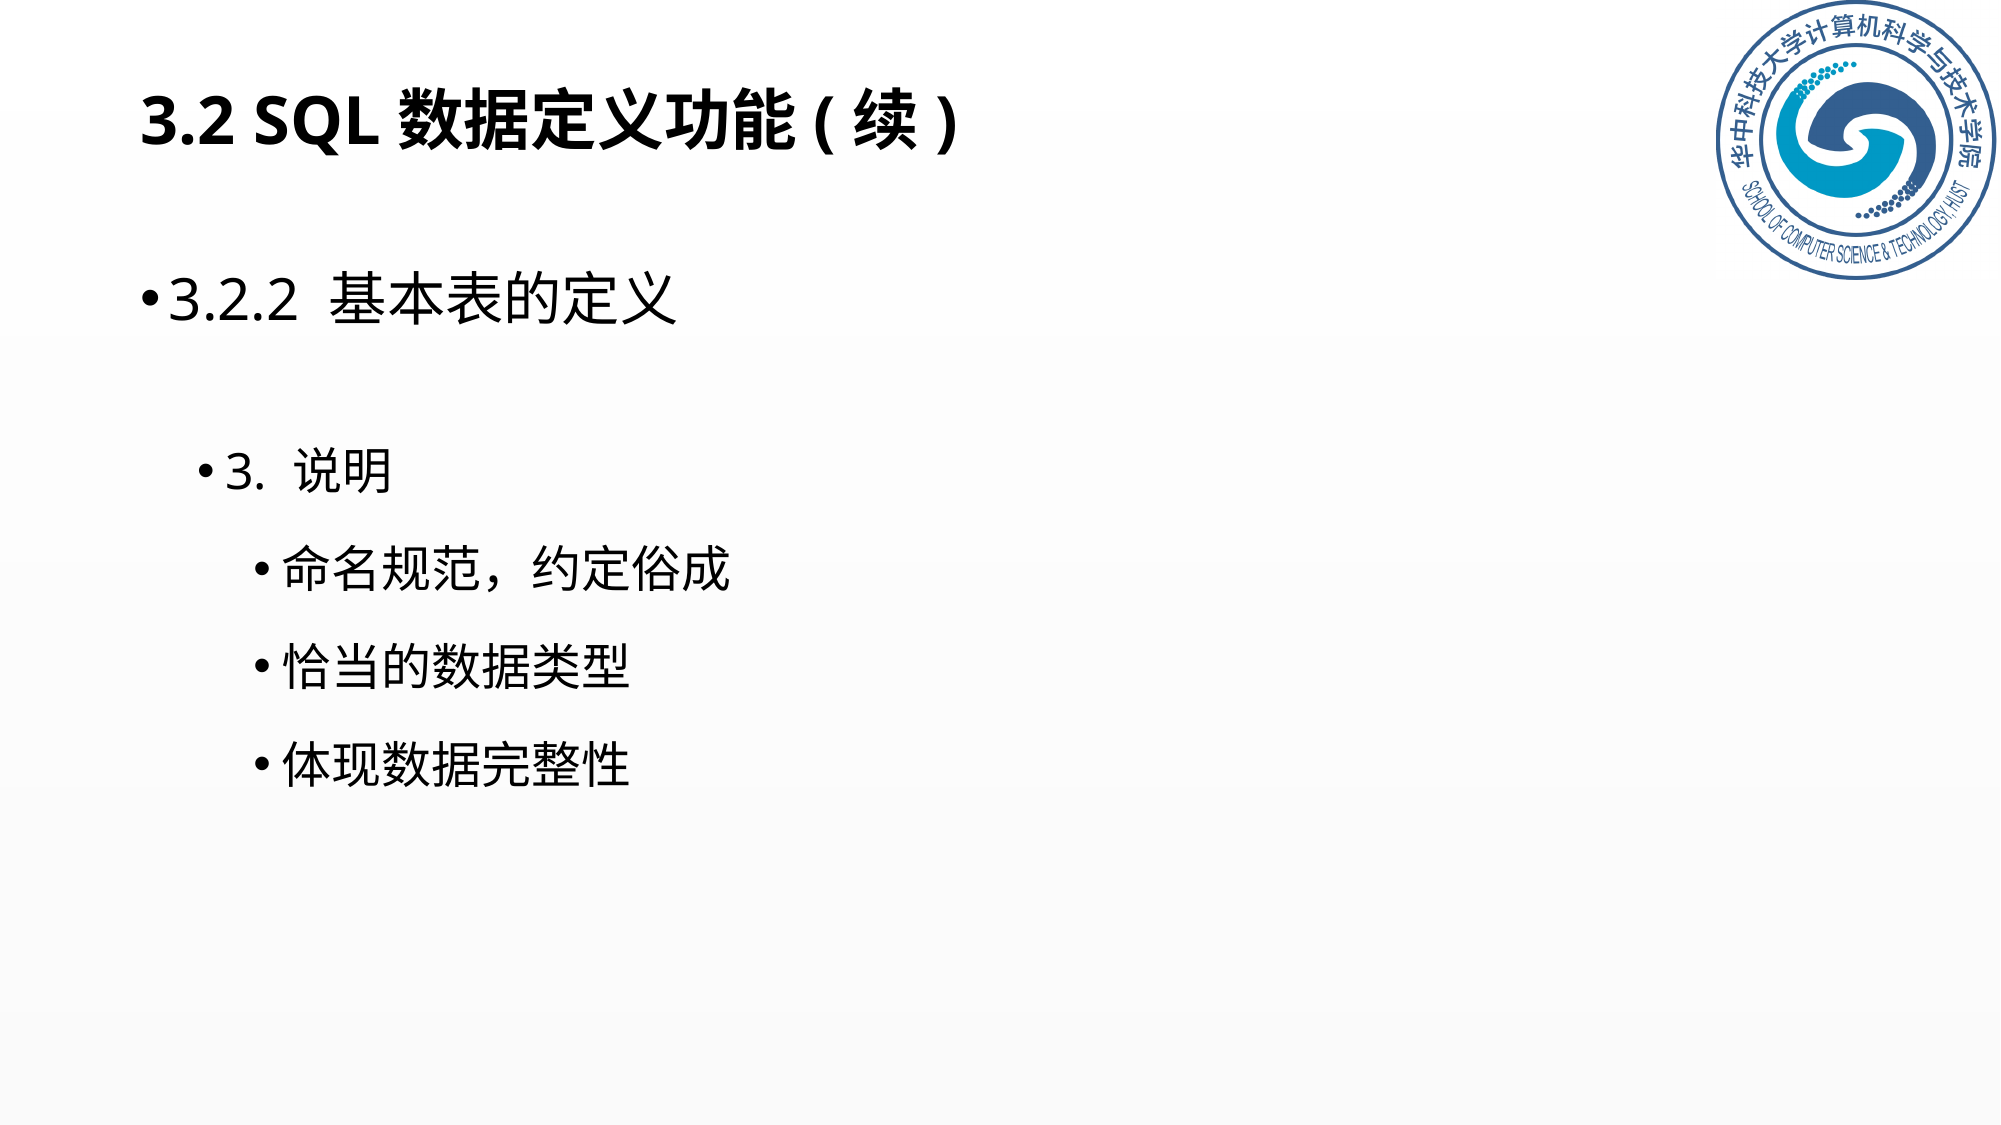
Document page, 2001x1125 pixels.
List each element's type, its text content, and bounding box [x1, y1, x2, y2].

list 3.2.2 基本表的定义 3. 说明 命名规范，约定俗成 恰当的数据类型 体现数据完整性 [125, 219, 1401, 1008]
picture [1716, 0, 1999, 280]
title 3.2 SQL数据定义功能(续) [125, 66, 1401, 179]
